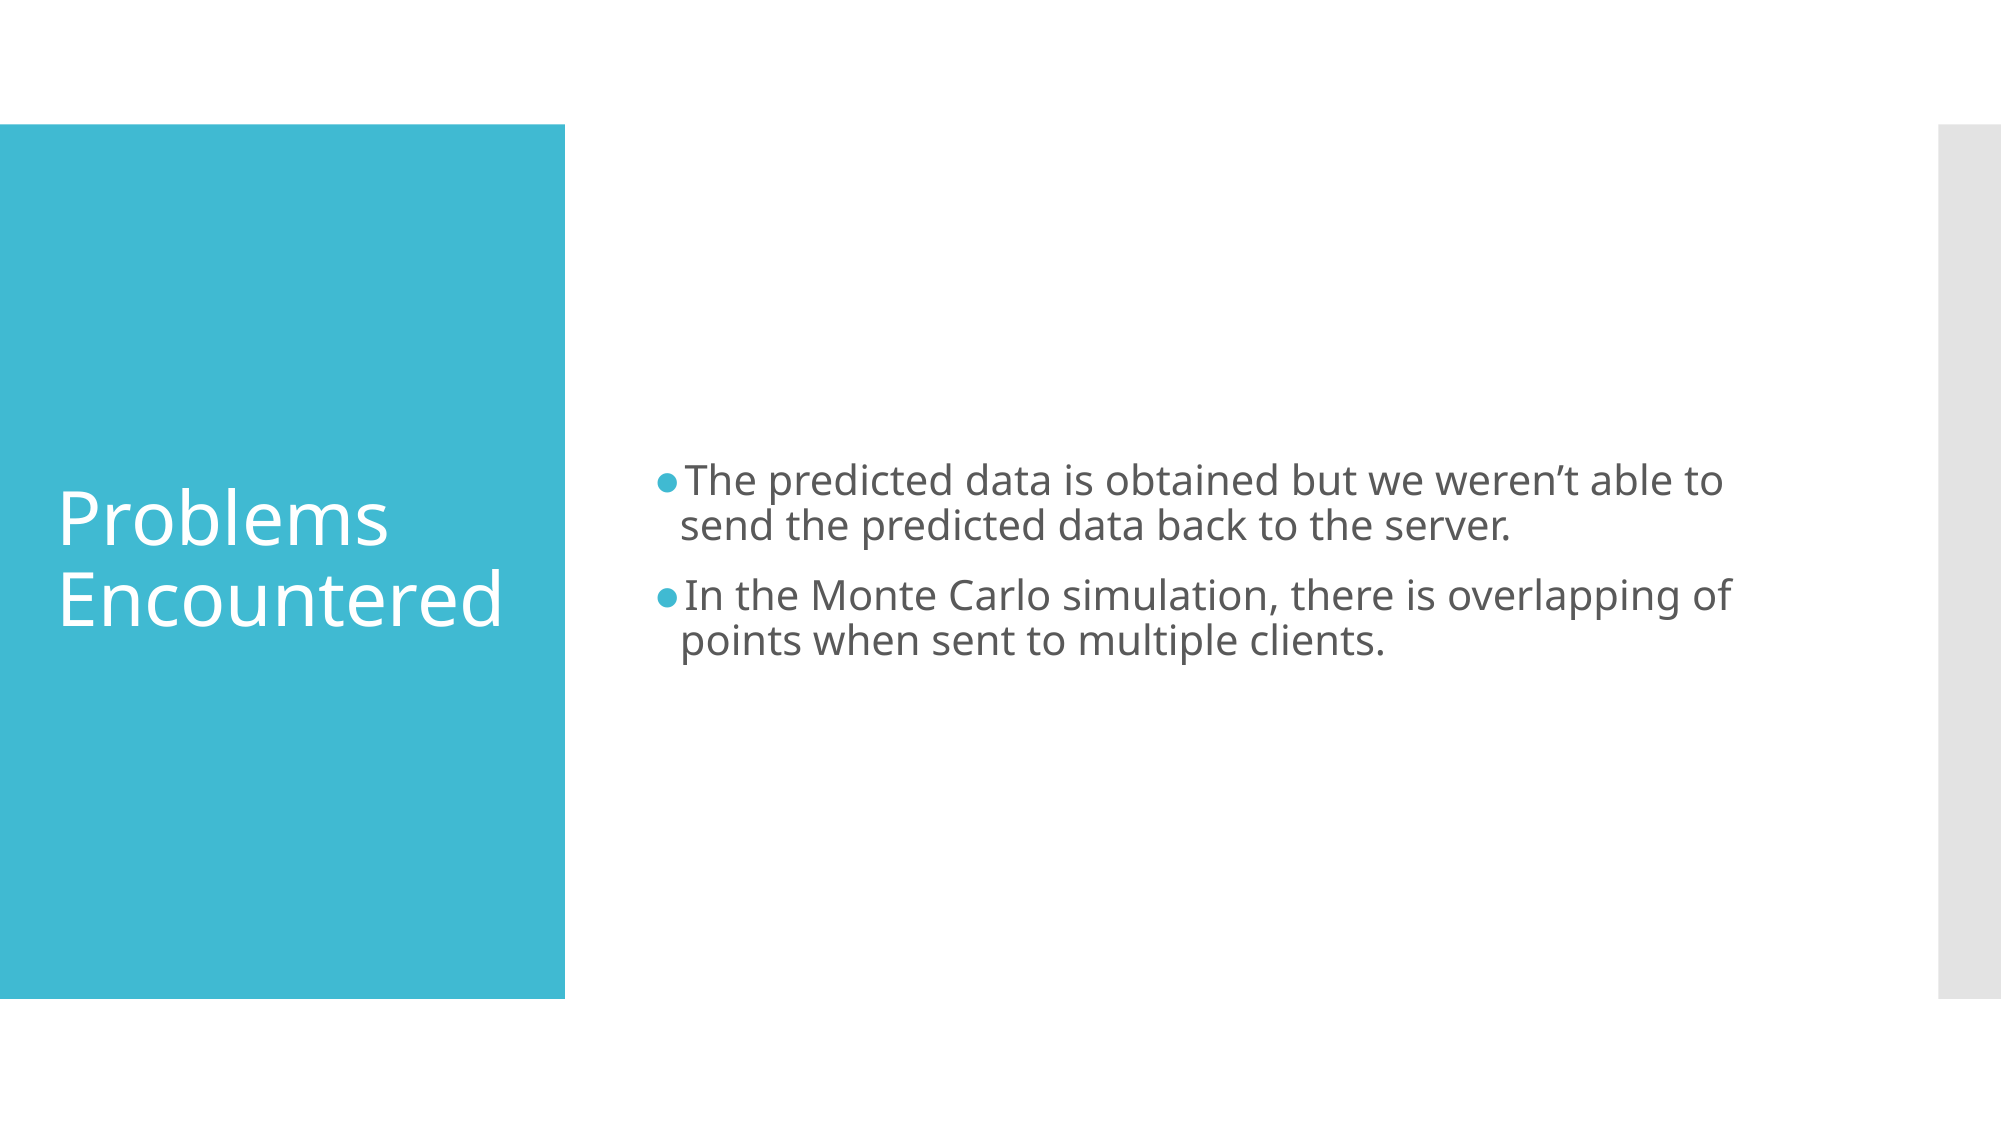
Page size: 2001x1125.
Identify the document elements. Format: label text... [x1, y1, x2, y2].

title Problems Encountered [41, 184, 525, 940]
list The predicted data is obtained but we weren’t able to send the predicted data back to the server. In the Monte Carlo simulation, there is overlapping of points when sent to multiple clients. [634, 141, 1835, 982]
